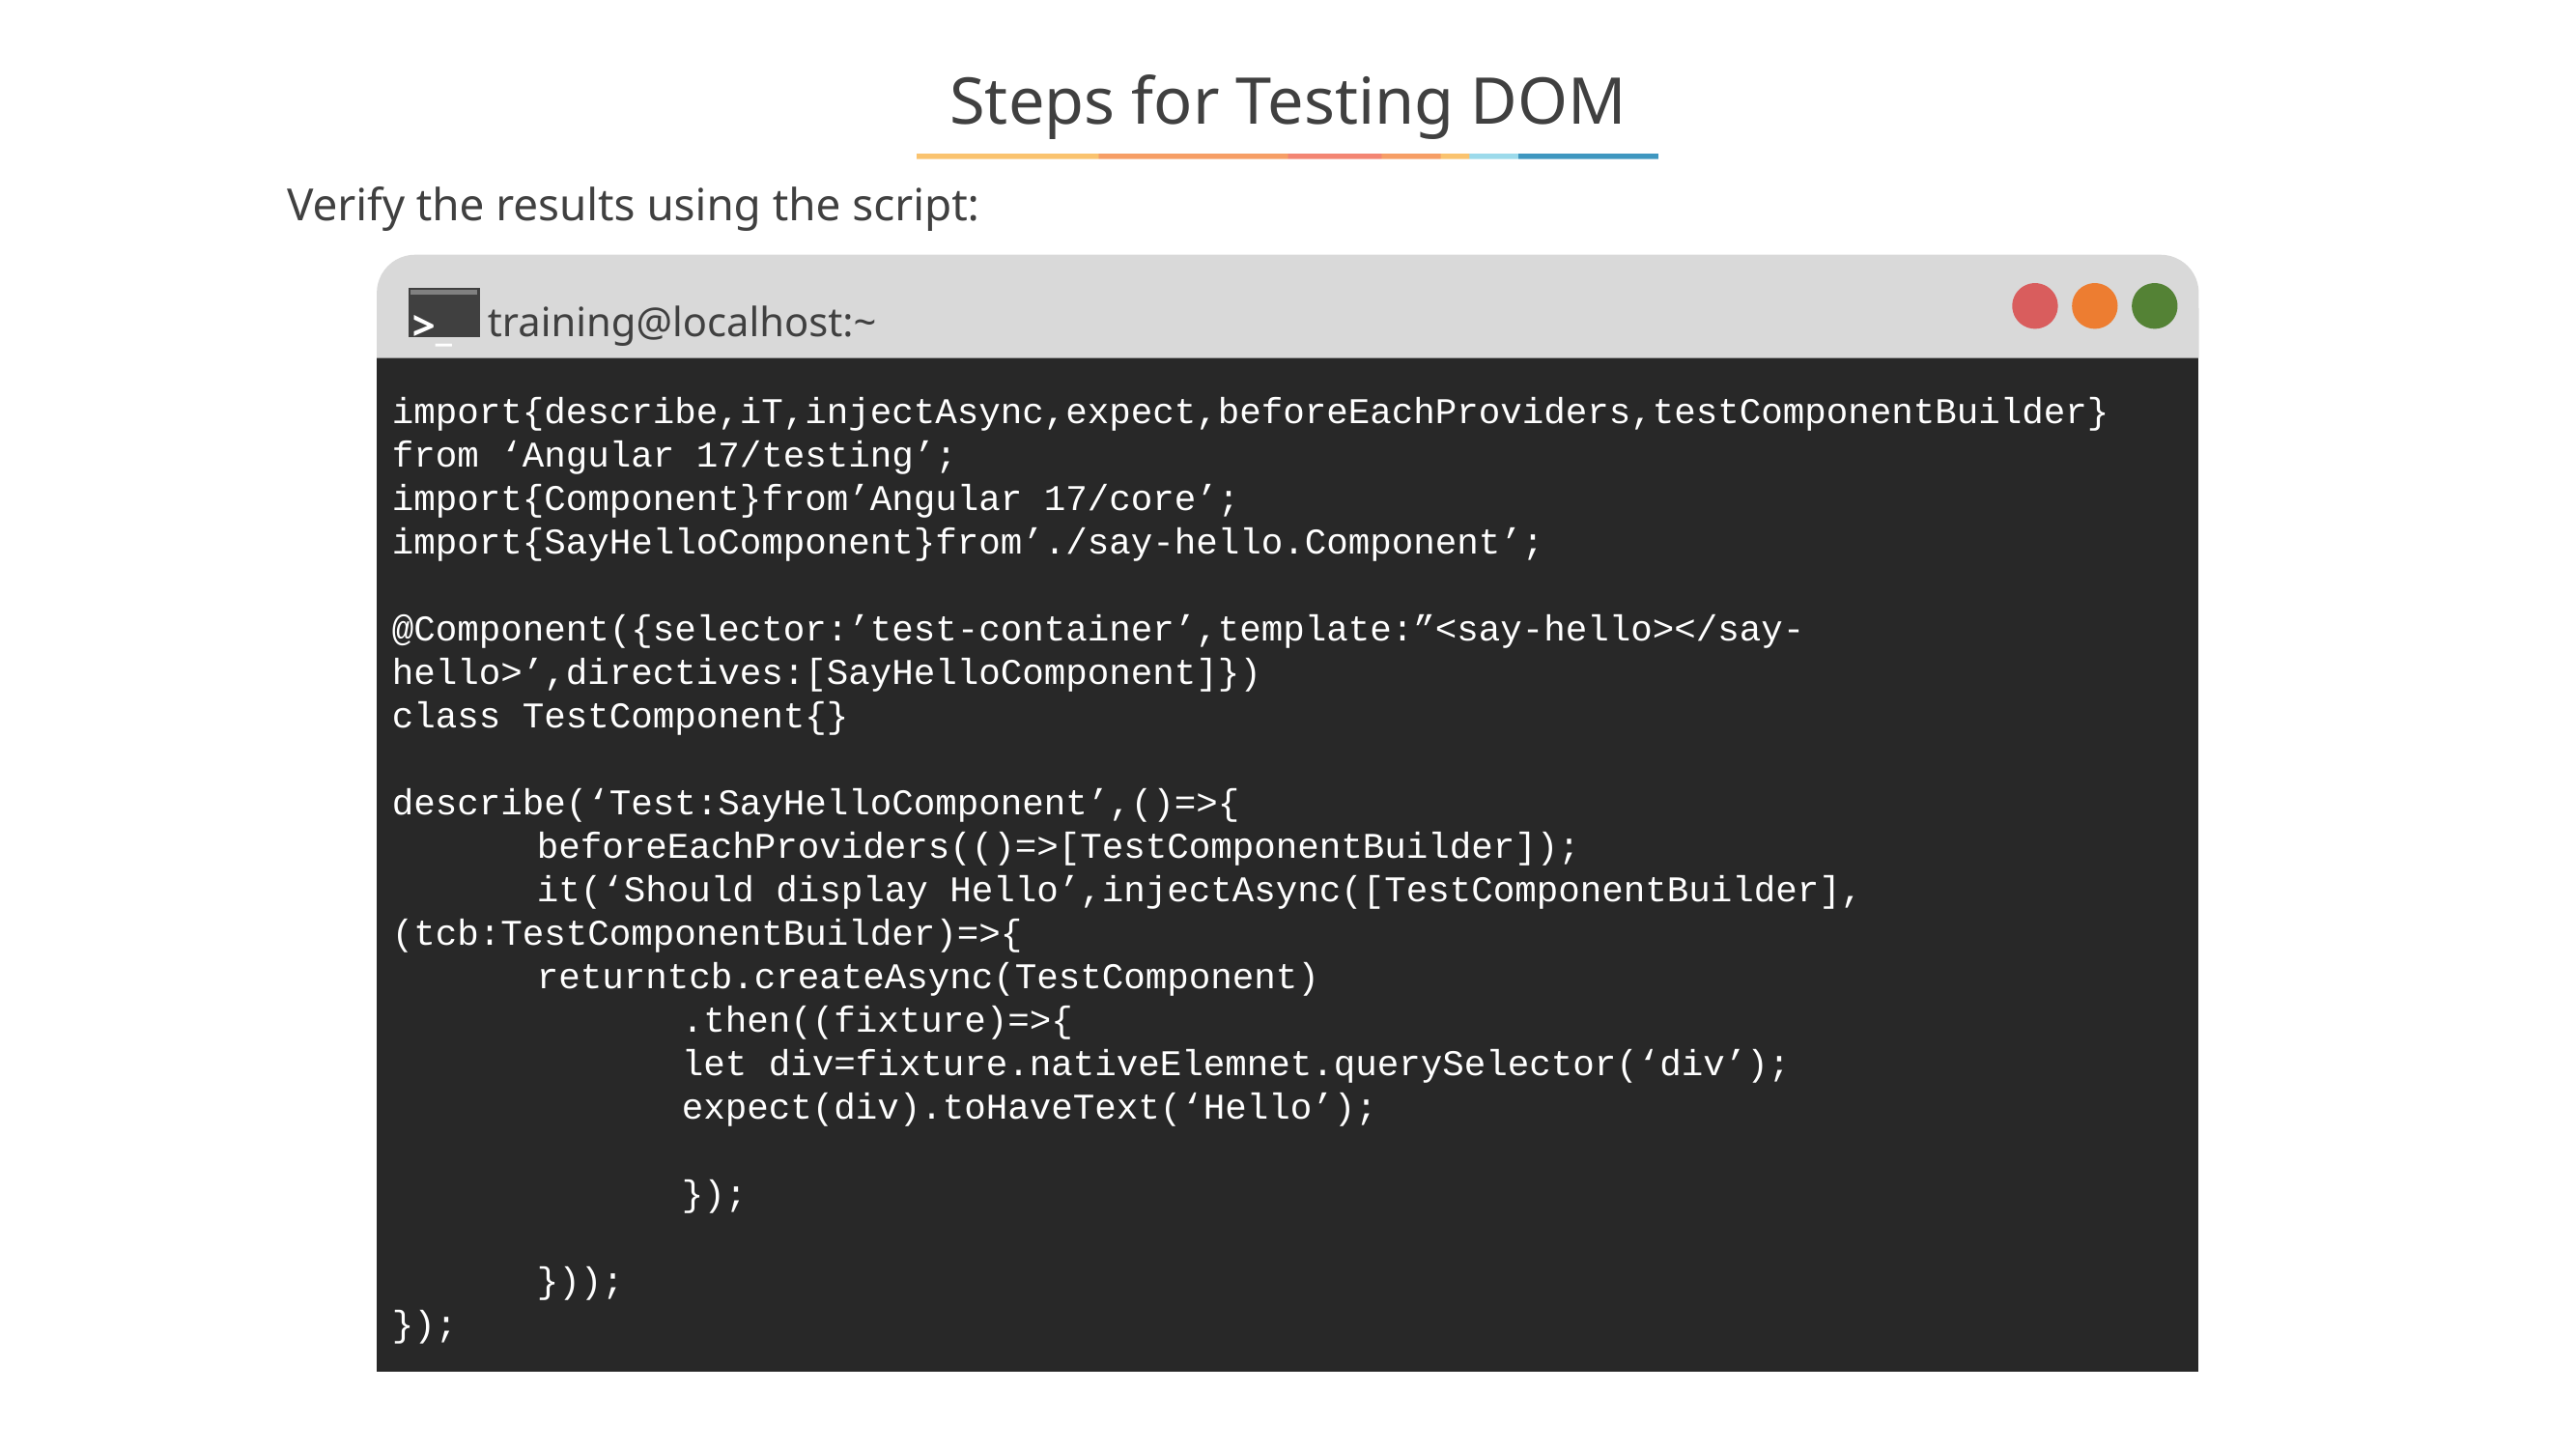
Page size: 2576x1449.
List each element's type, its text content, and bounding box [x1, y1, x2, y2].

title Steps for Testing DOM [0, 50, 2576, 156]
text_box Verify the results using the script: [272, 168, 1988, 237]
picture [917, 134, 1659, 179]
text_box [378, 255, 2198, 1372]
